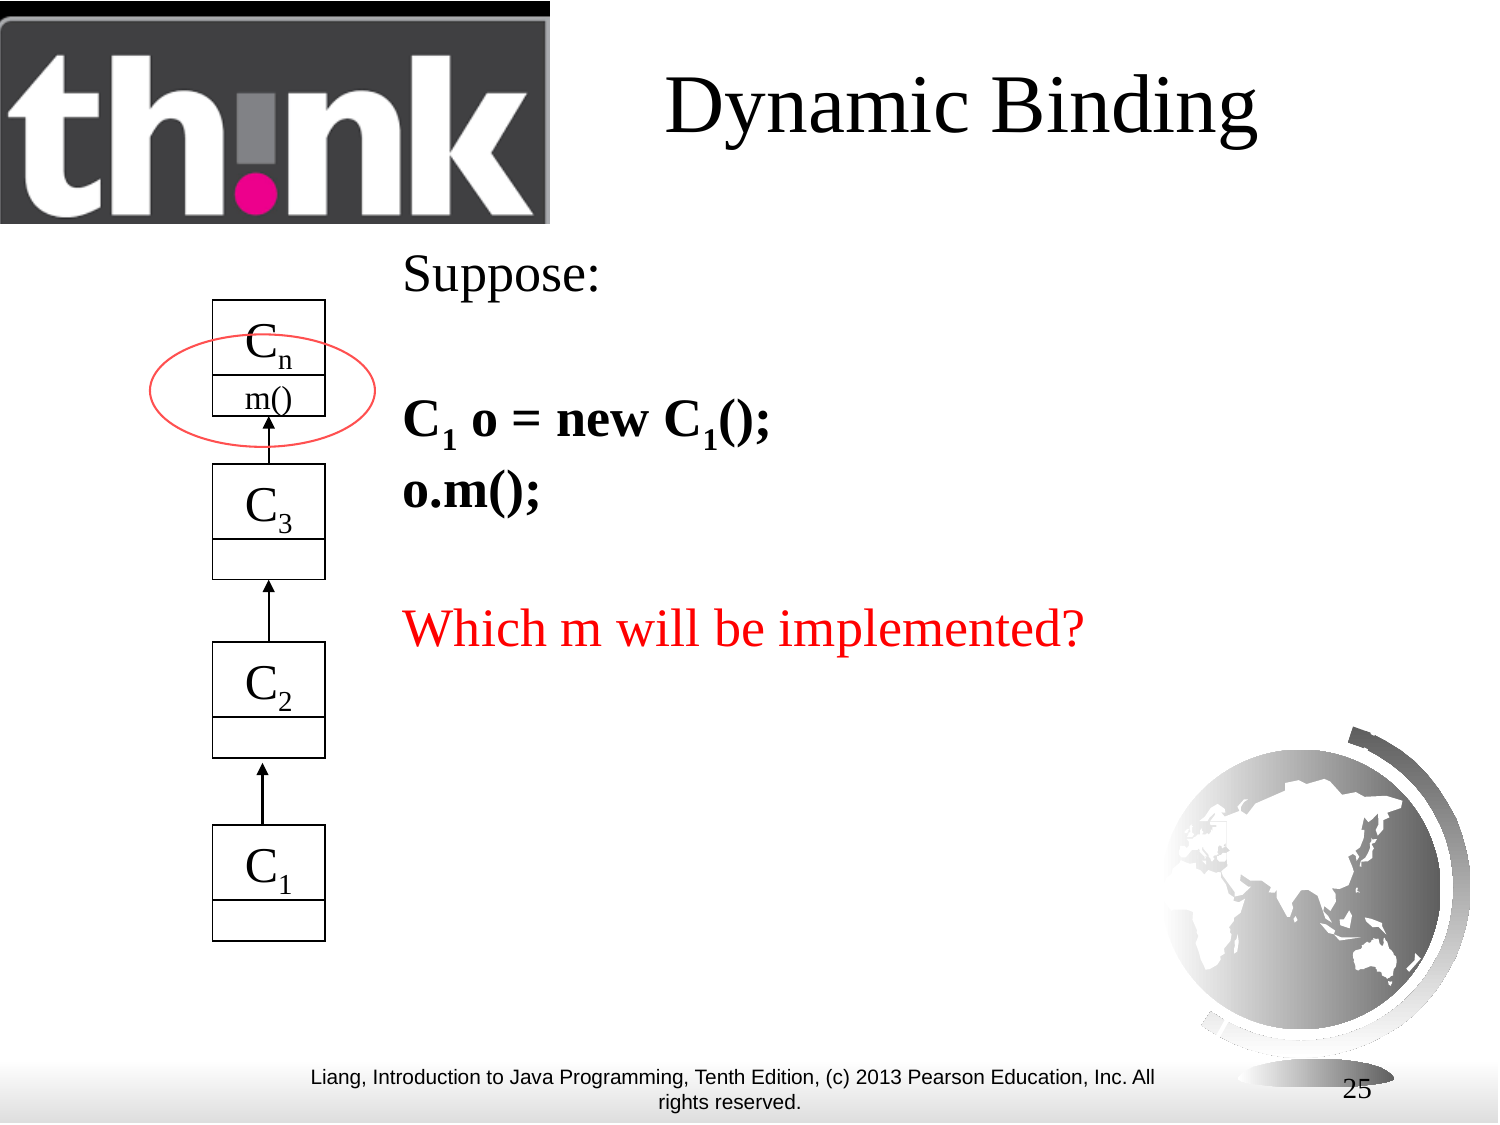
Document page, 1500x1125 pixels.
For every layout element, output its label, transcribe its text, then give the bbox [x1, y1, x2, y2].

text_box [212, 463, 326, 580]
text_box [212, 824, 326, 942]
title Dynamic Binding [554, 62, 1500, 137]
text_box [149, 341, 264, 447]
text_box [273, 345, 375, 447]
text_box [212, 641, 326, 759]
text_box Suppose: C1 o = new C1(); o.m(); Which m will be implemented? [387, 237, 1388, 813]
picture [0, 1, 551, 224]
text_box 25 [1074, 1049, 1388, 1125]
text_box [212, 299, 326, 417]
